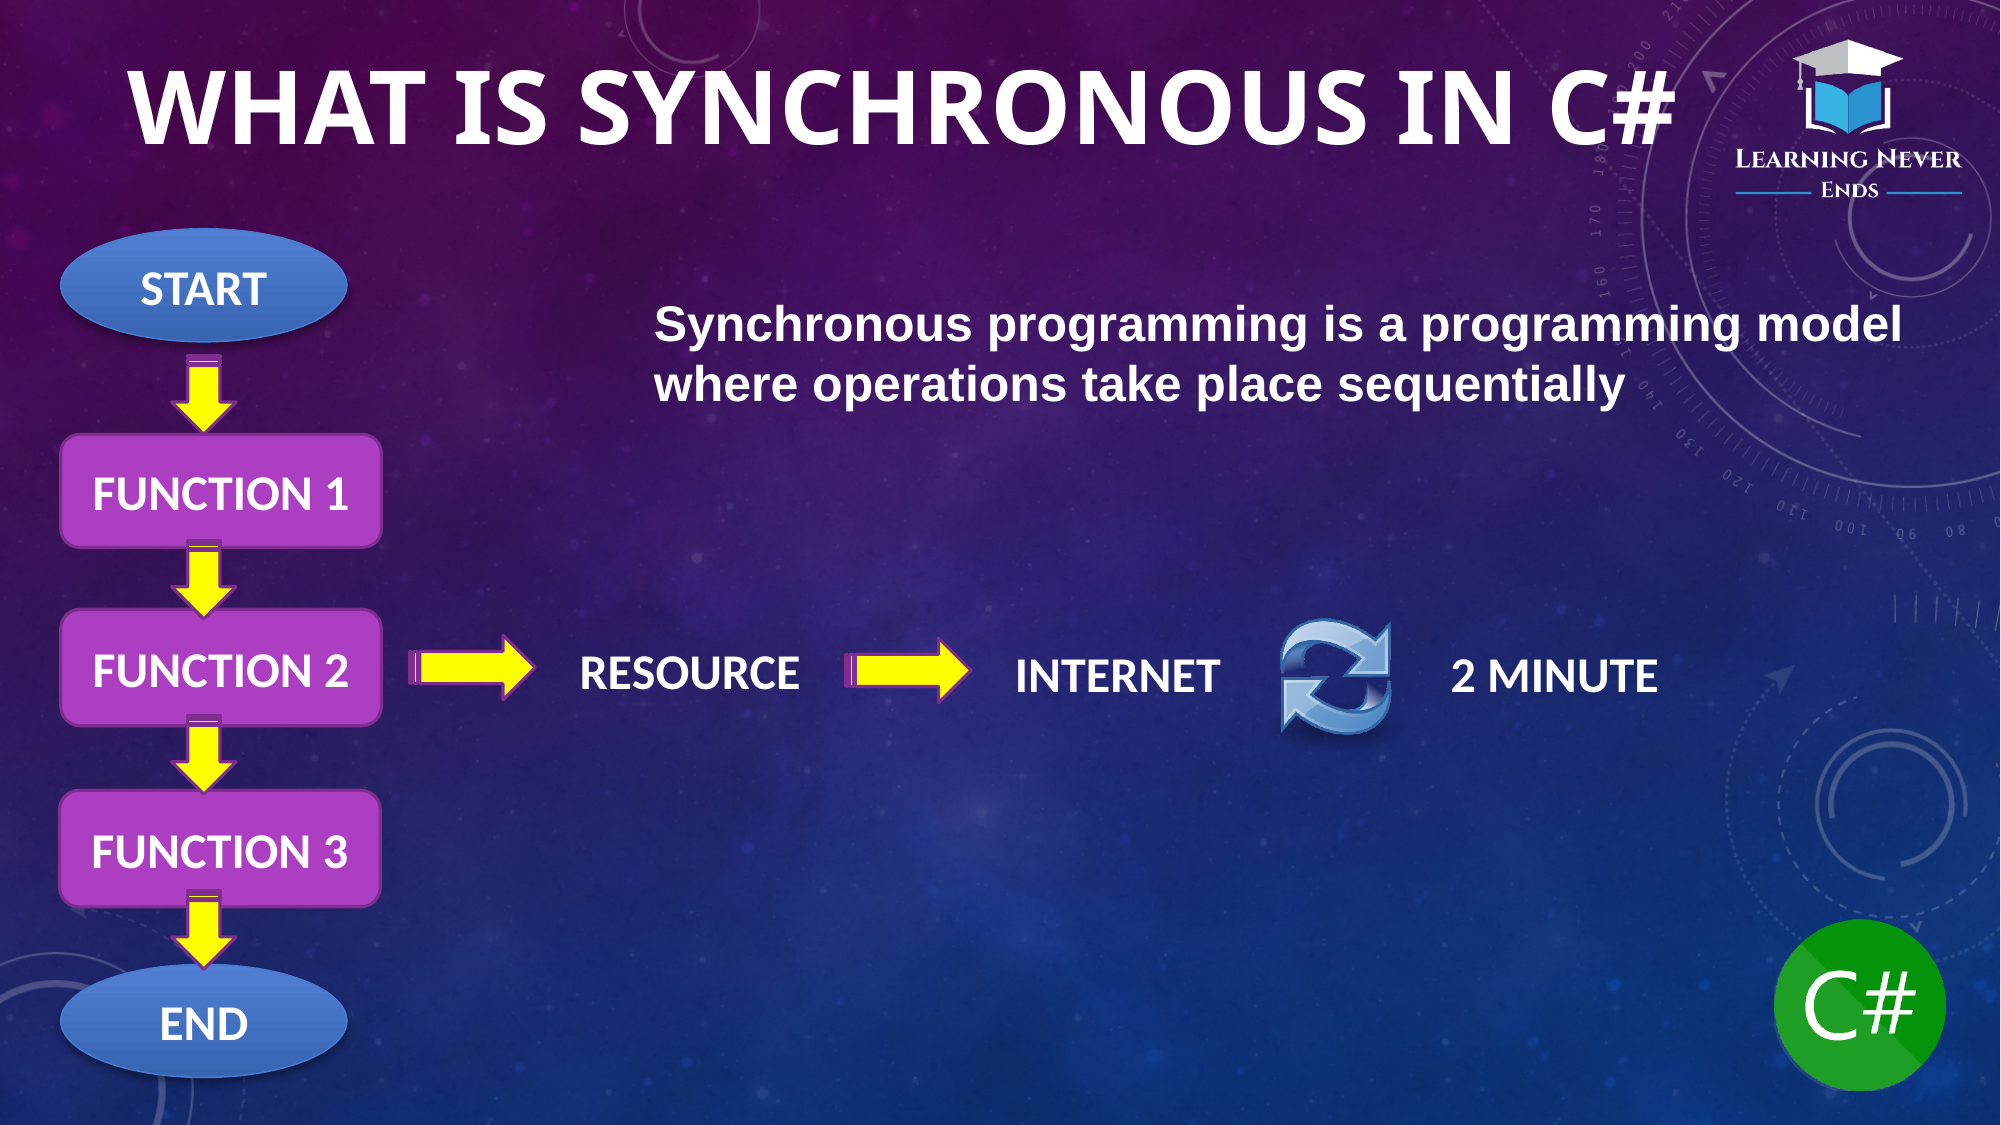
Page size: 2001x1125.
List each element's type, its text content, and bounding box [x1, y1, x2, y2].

text_box Synchronous programming is a programming model where operations take place sequentially [639, 284, 1934, 420]
text_box FUNCTION 1 [59, 432, 384, 550]
text_box [170, 539, 238, 621]
text_box [408, 633, 537, 702]
text_box FUNCTION 3 [57, 788, 382, 909]
title What Is Synchronous In C# [112, 0, 1775, 224]
text_box 2 MINUTE [1435, 635, 1675, 710]
text_box RESOURCE [564, 632, 816, 708]
text_box [170, 714, 238, 796]
text_box [844, 636, 973, 705]
text_box START [59, 227, 348, 343]
text_box END [59, 963, 348, 1079]
text_box [170, 889, 238, 971]
text_box INTERNET [1000, 635, 1236, 710]
picture [0, 0, 2001, 1125]
text_box [170, 354, 238, 436]
text_box FUNCTION 2 [59, 607, 384, 728]
